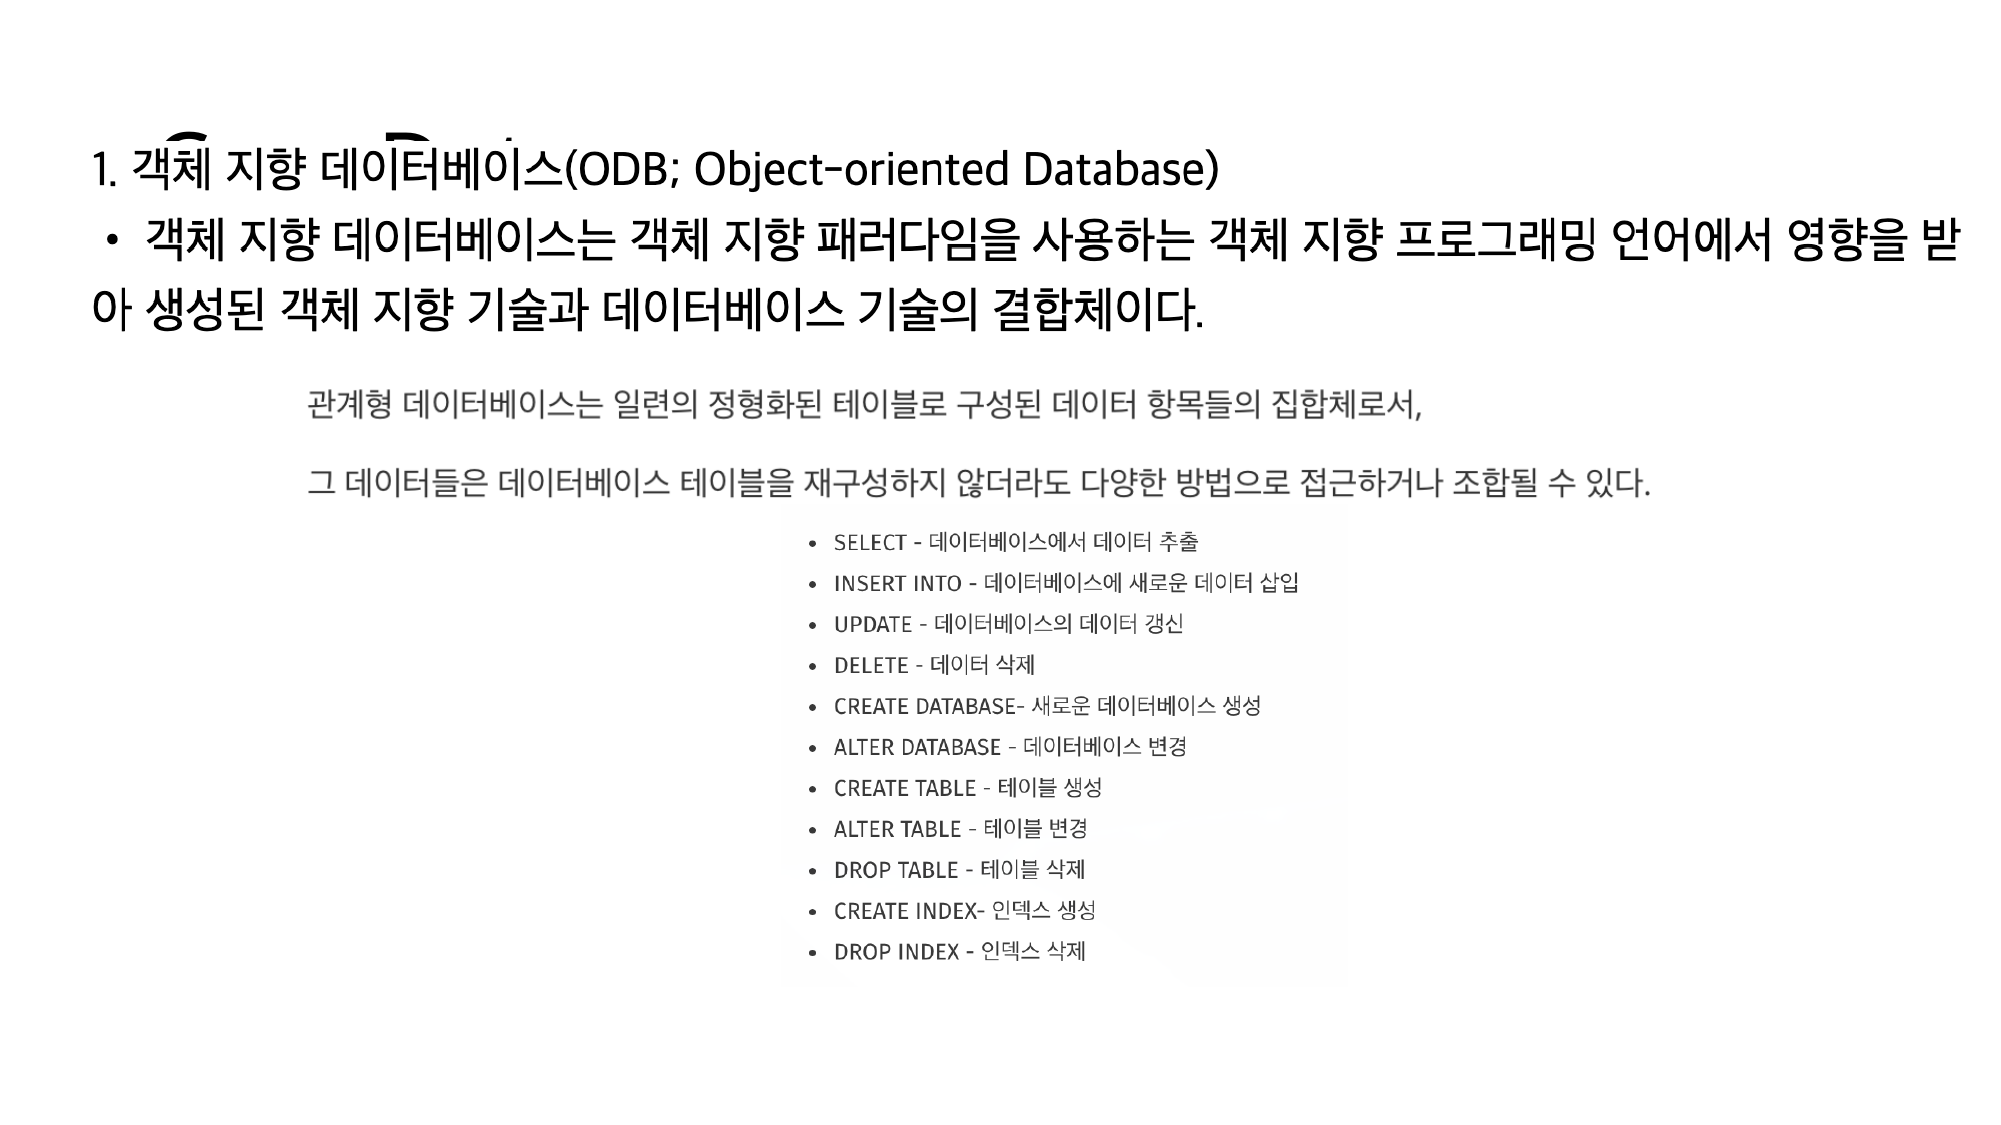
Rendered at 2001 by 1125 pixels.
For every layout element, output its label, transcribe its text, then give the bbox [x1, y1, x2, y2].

title Core Data [137, 59, 1863, 140]
picture [83, 140, 2000, 987]
